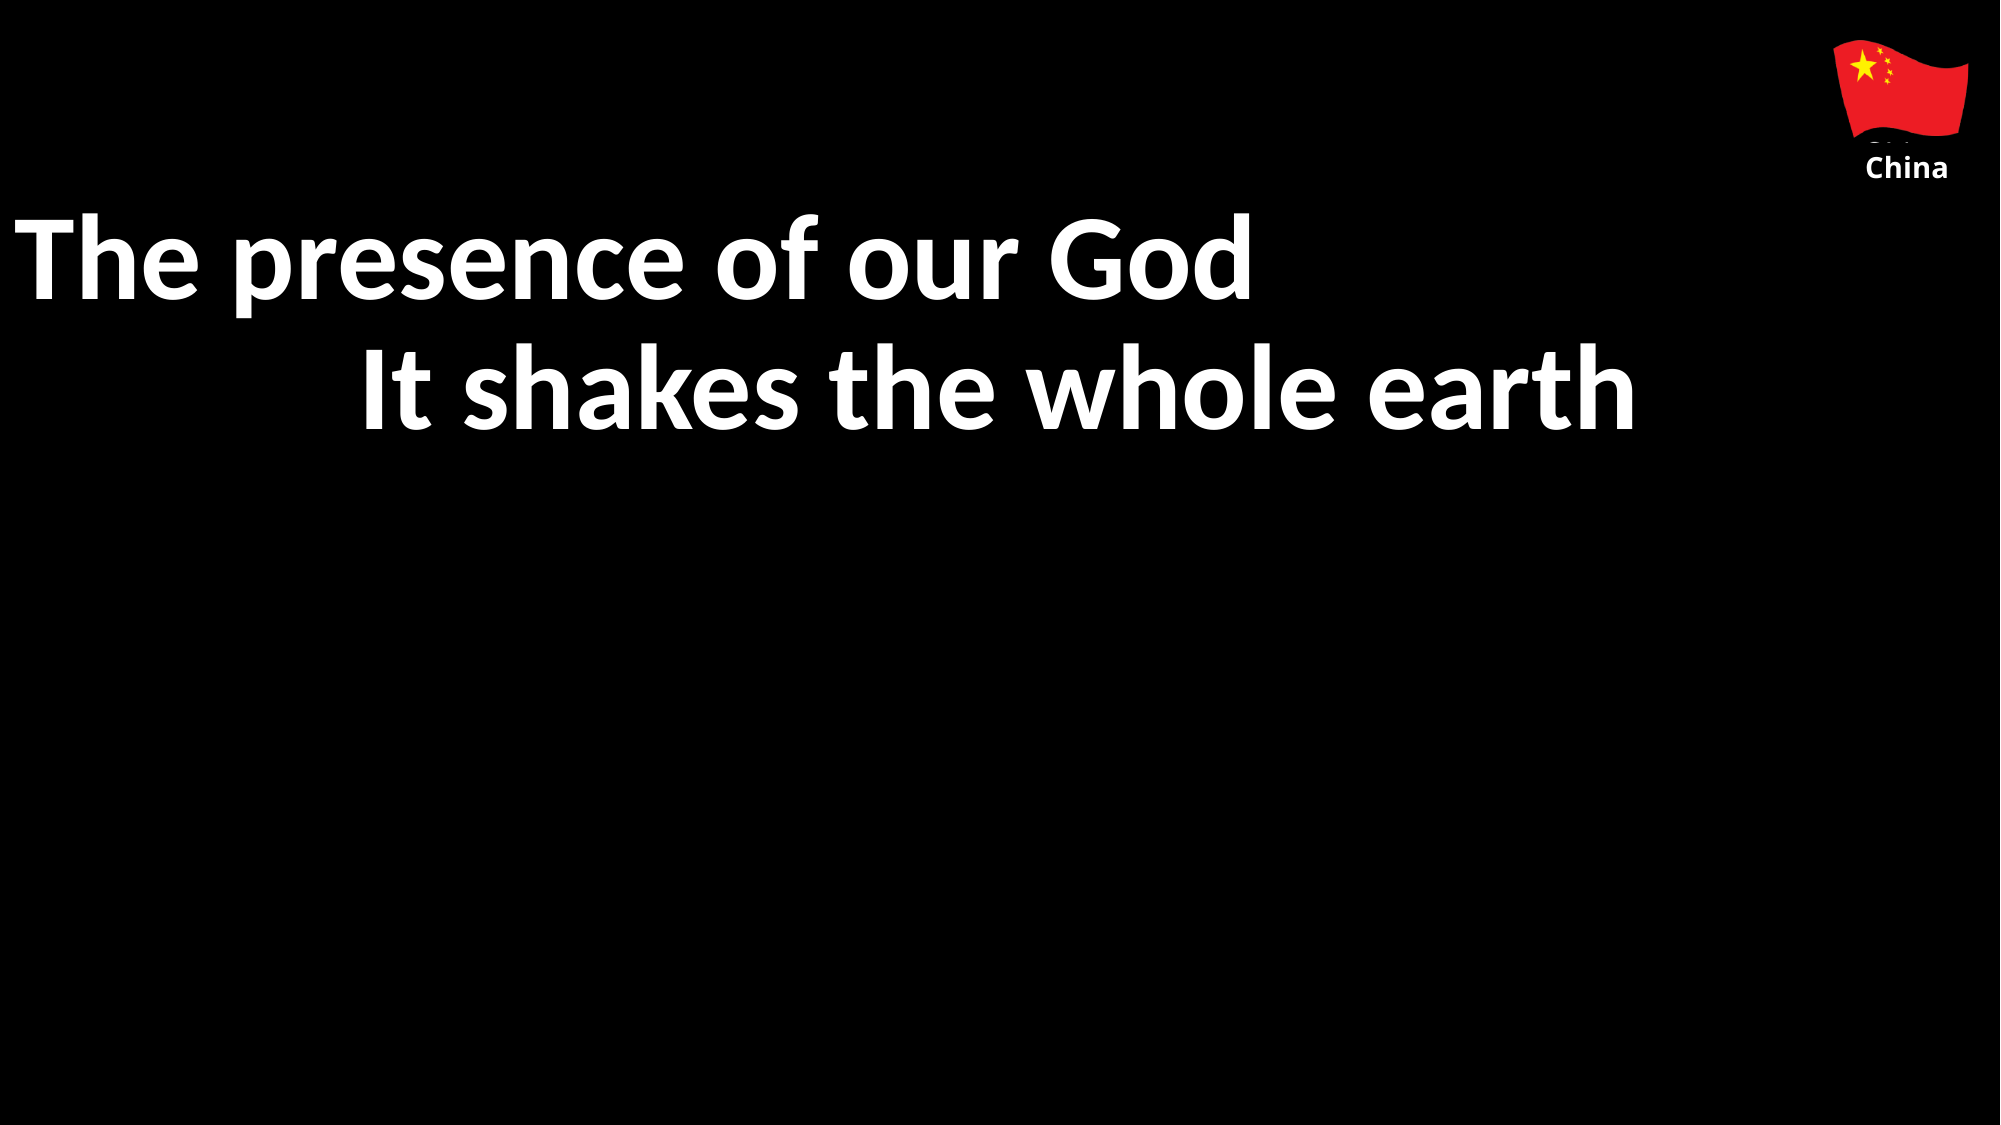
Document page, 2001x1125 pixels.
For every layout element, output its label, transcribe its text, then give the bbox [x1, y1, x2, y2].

picture [1833, 40, 1969, 143]
list The presence of our God It shakes the whole earth [0, 109, 2000, 464]
text_box China [1850, 151, 1965, 192]
